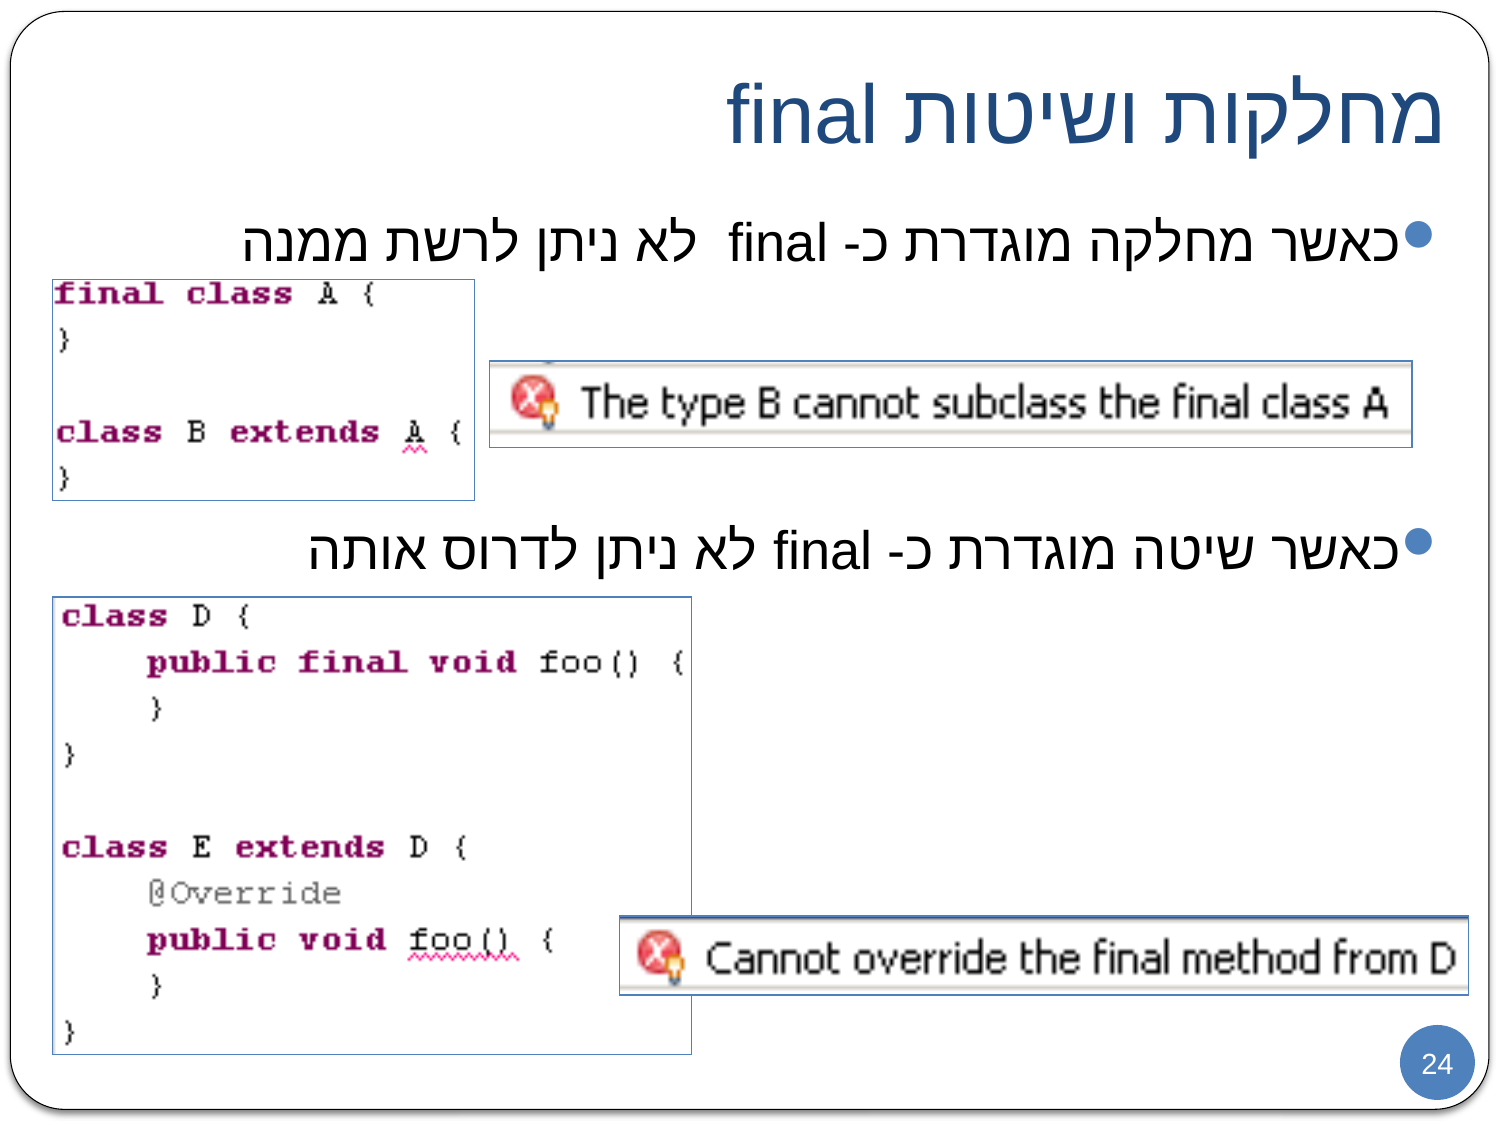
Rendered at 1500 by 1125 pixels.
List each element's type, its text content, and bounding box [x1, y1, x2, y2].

list כאשר מחלקה מוגדרת כ- final לא ניתן לרשת ממנה כאשר שיטה מוגדרת כ- final לא ניתן לדרוס אותה [37, 199, 1463, 1076]
picture [489, 361, 1412, 448]
slide_number 24 [1399, 1024, 1475, 1100]
picture [52, 279, 474, 501]
title מחלקות ושיטות final [37, 0, 1463, 176]
picture [52, 597, 1468, 1055]
